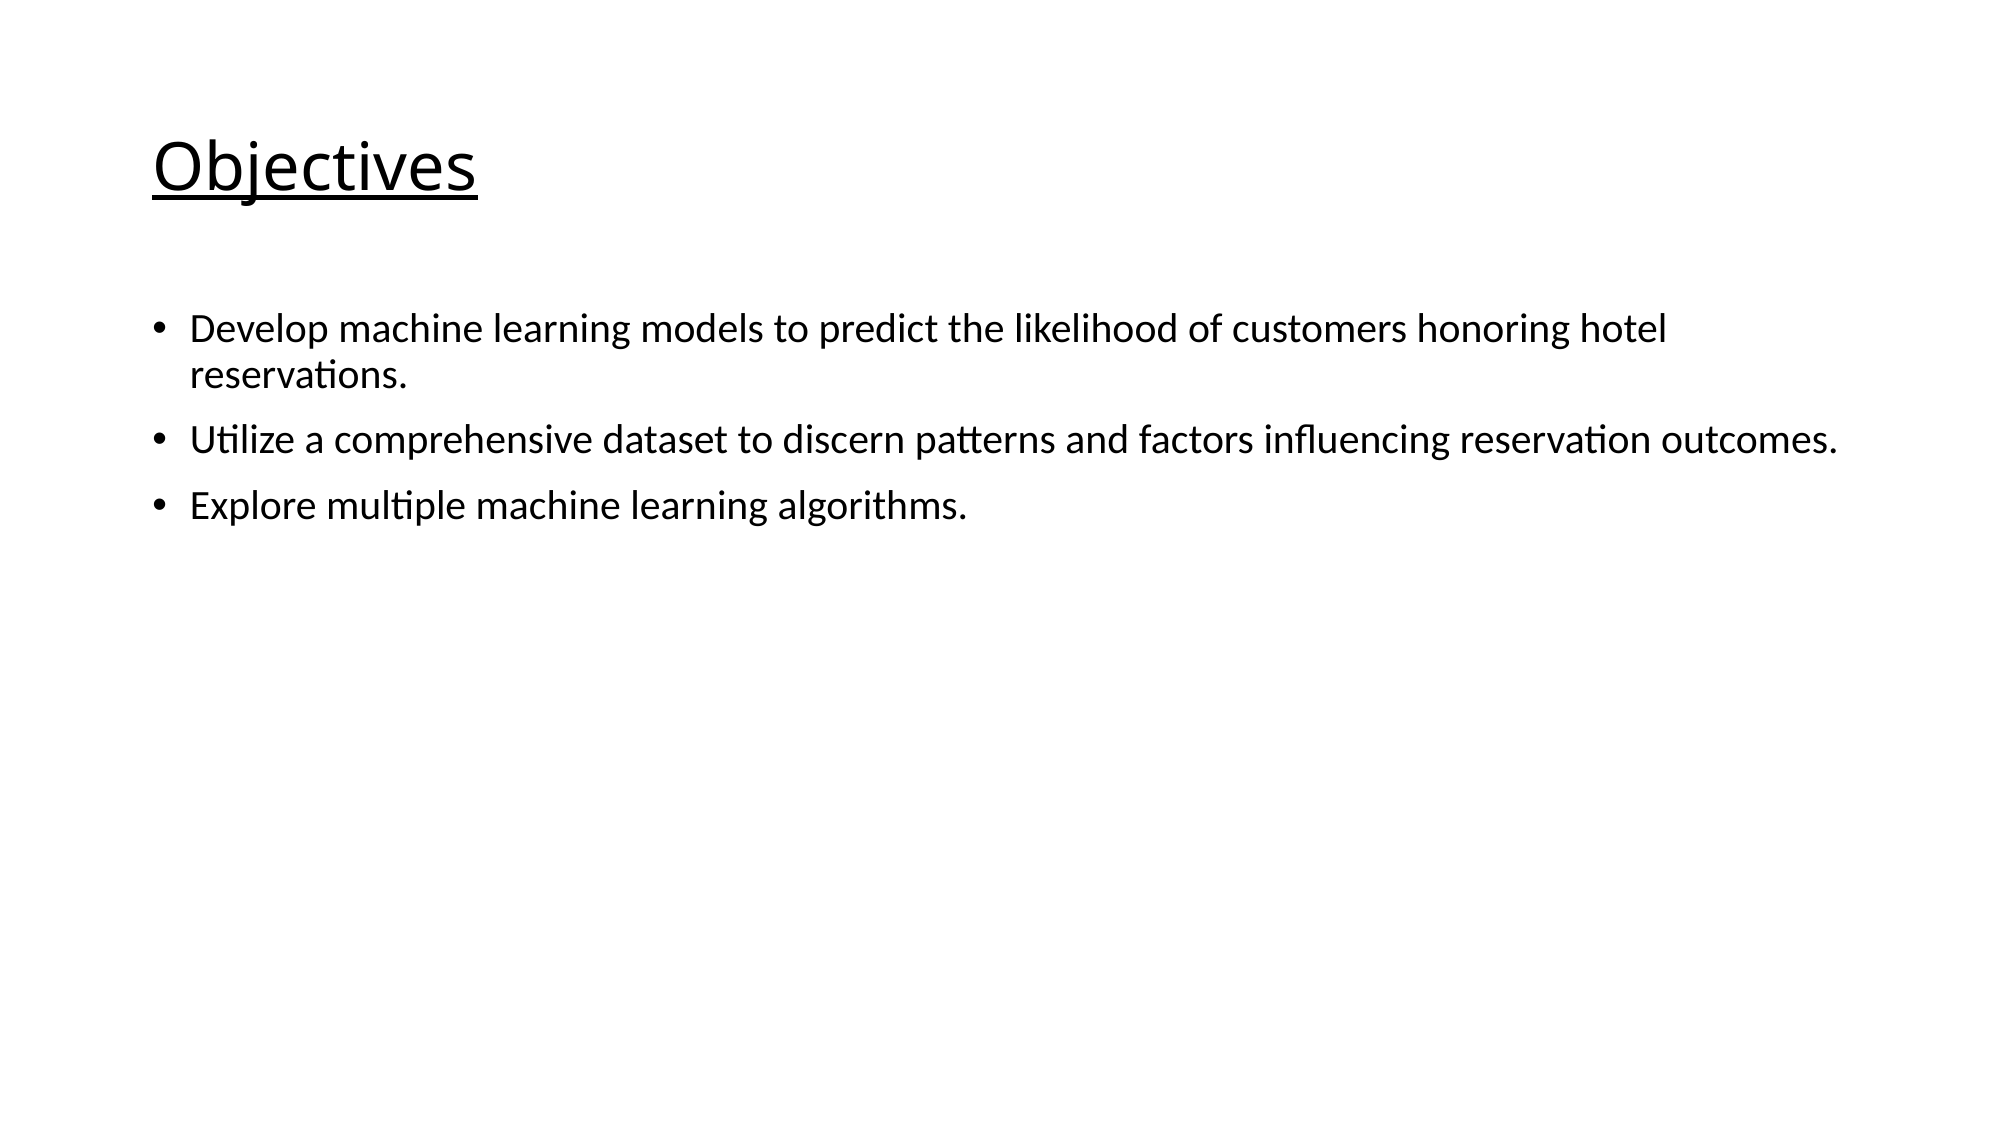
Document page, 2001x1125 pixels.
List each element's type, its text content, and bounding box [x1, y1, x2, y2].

list Develop machine learning models to predict the likelihood of customers honoring hotel reservations. Utilize a comprehensive dataset to discern patterns and factors influencing reservation outcomes. Explore multiple machine learning algorithms. [137, 299, 1863, 1014]
title Objectives [137, 59, 1863, 278]
